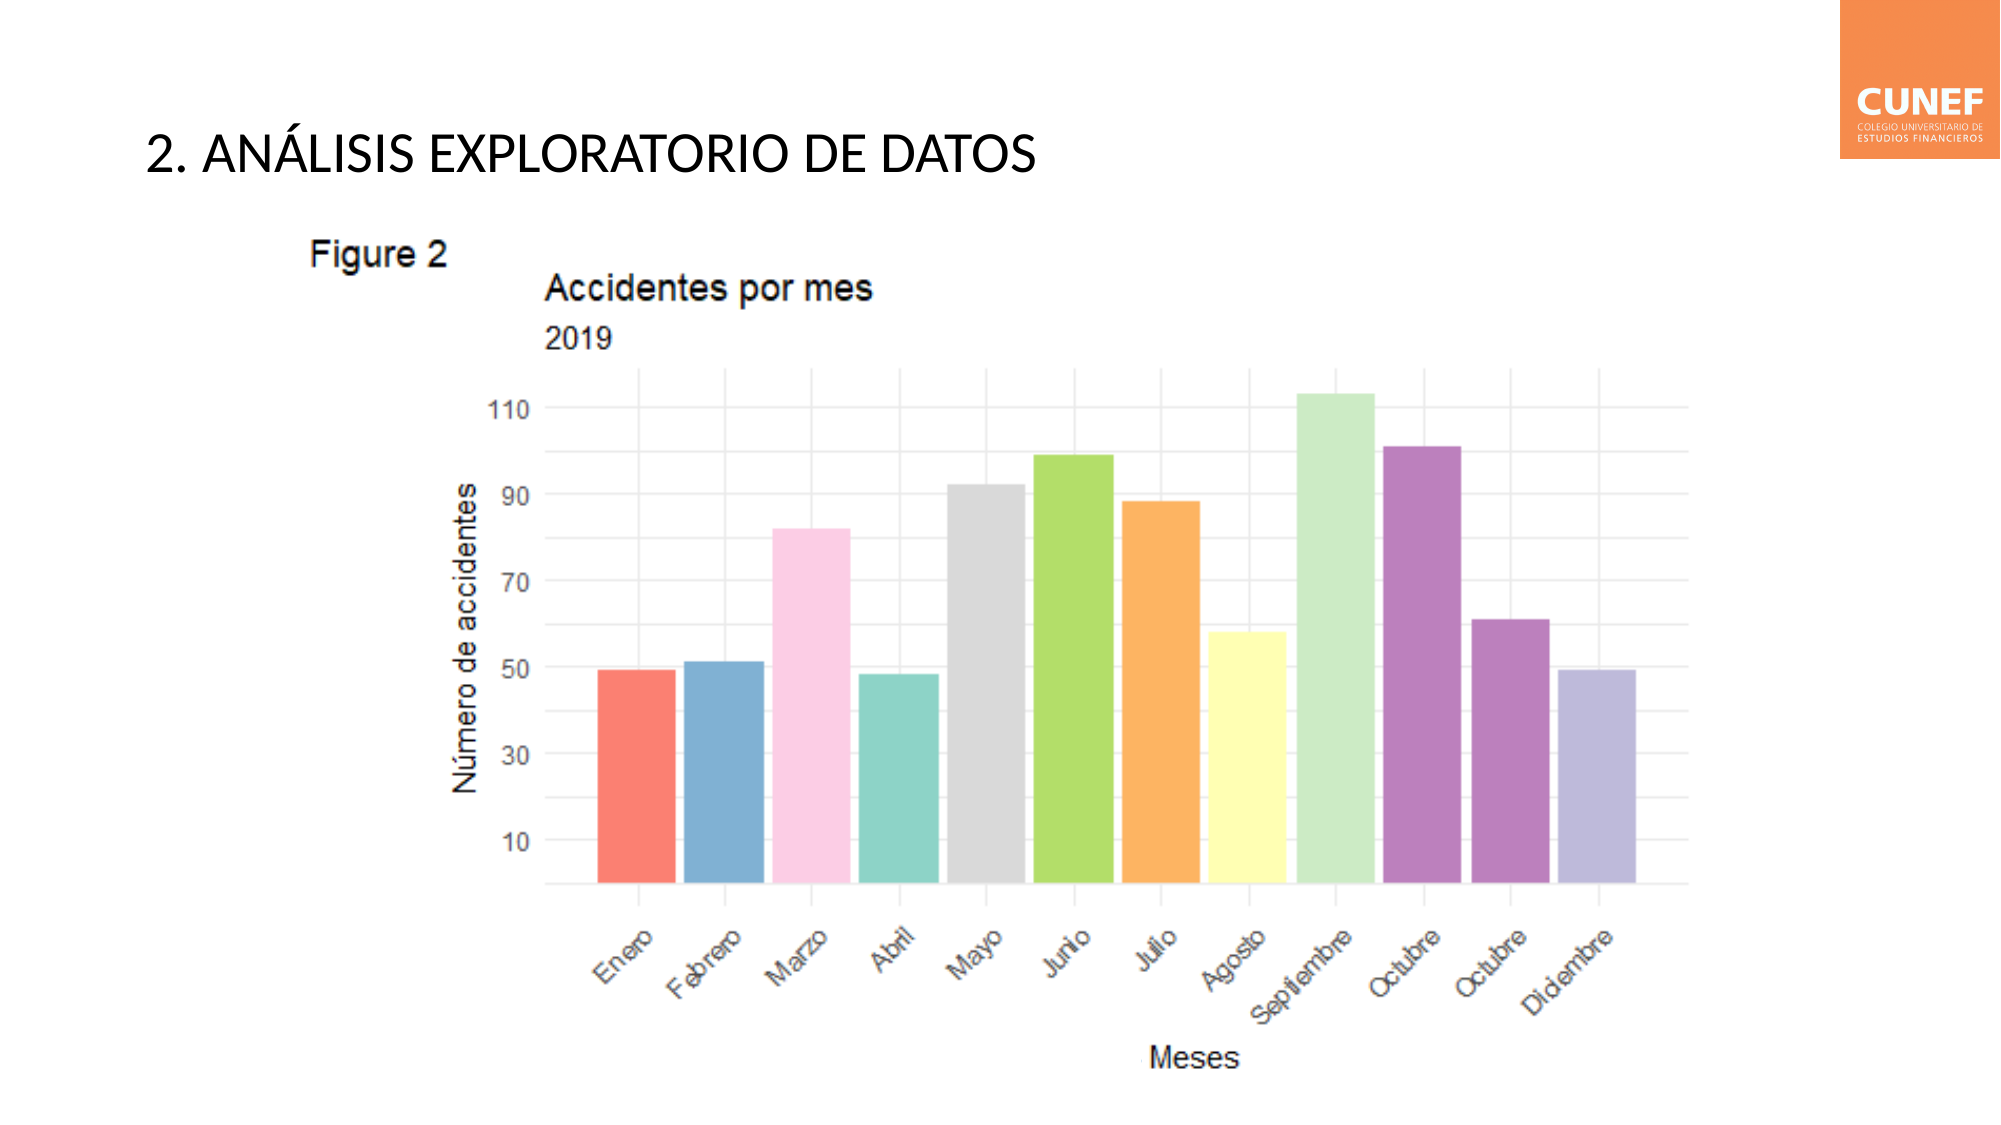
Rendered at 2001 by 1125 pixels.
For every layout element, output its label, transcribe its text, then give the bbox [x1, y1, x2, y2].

picture [295, 217, 1706, 1090]
text_box 2. ANÁLISIS EXPLORATORIO DE DATOS [130, 106, 1101, 192]
picture [1840, 0, 2000, 160]
